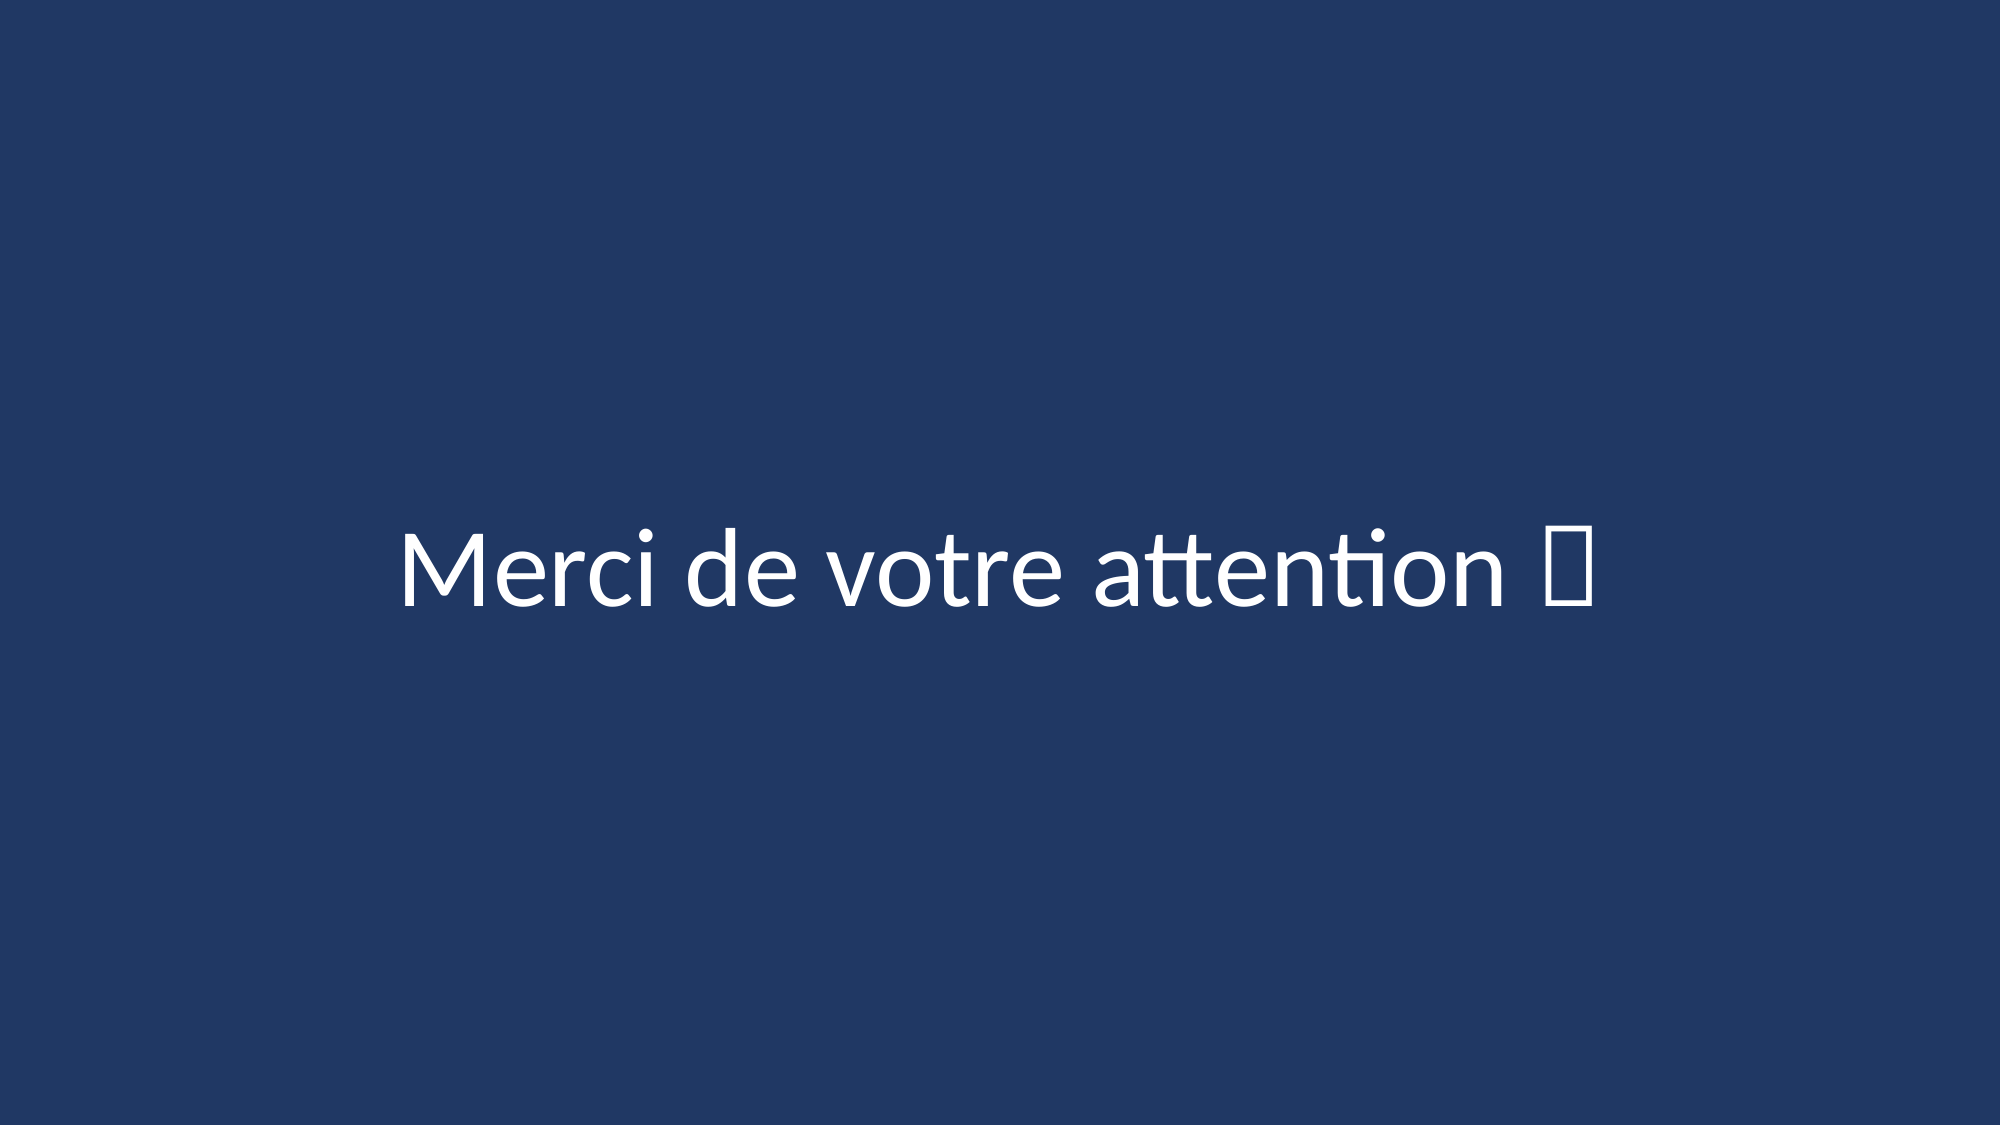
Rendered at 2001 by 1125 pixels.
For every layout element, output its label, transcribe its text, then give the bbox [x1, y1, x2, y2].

text_box Merci de votre attention  [381, 486, 1619, 637]
